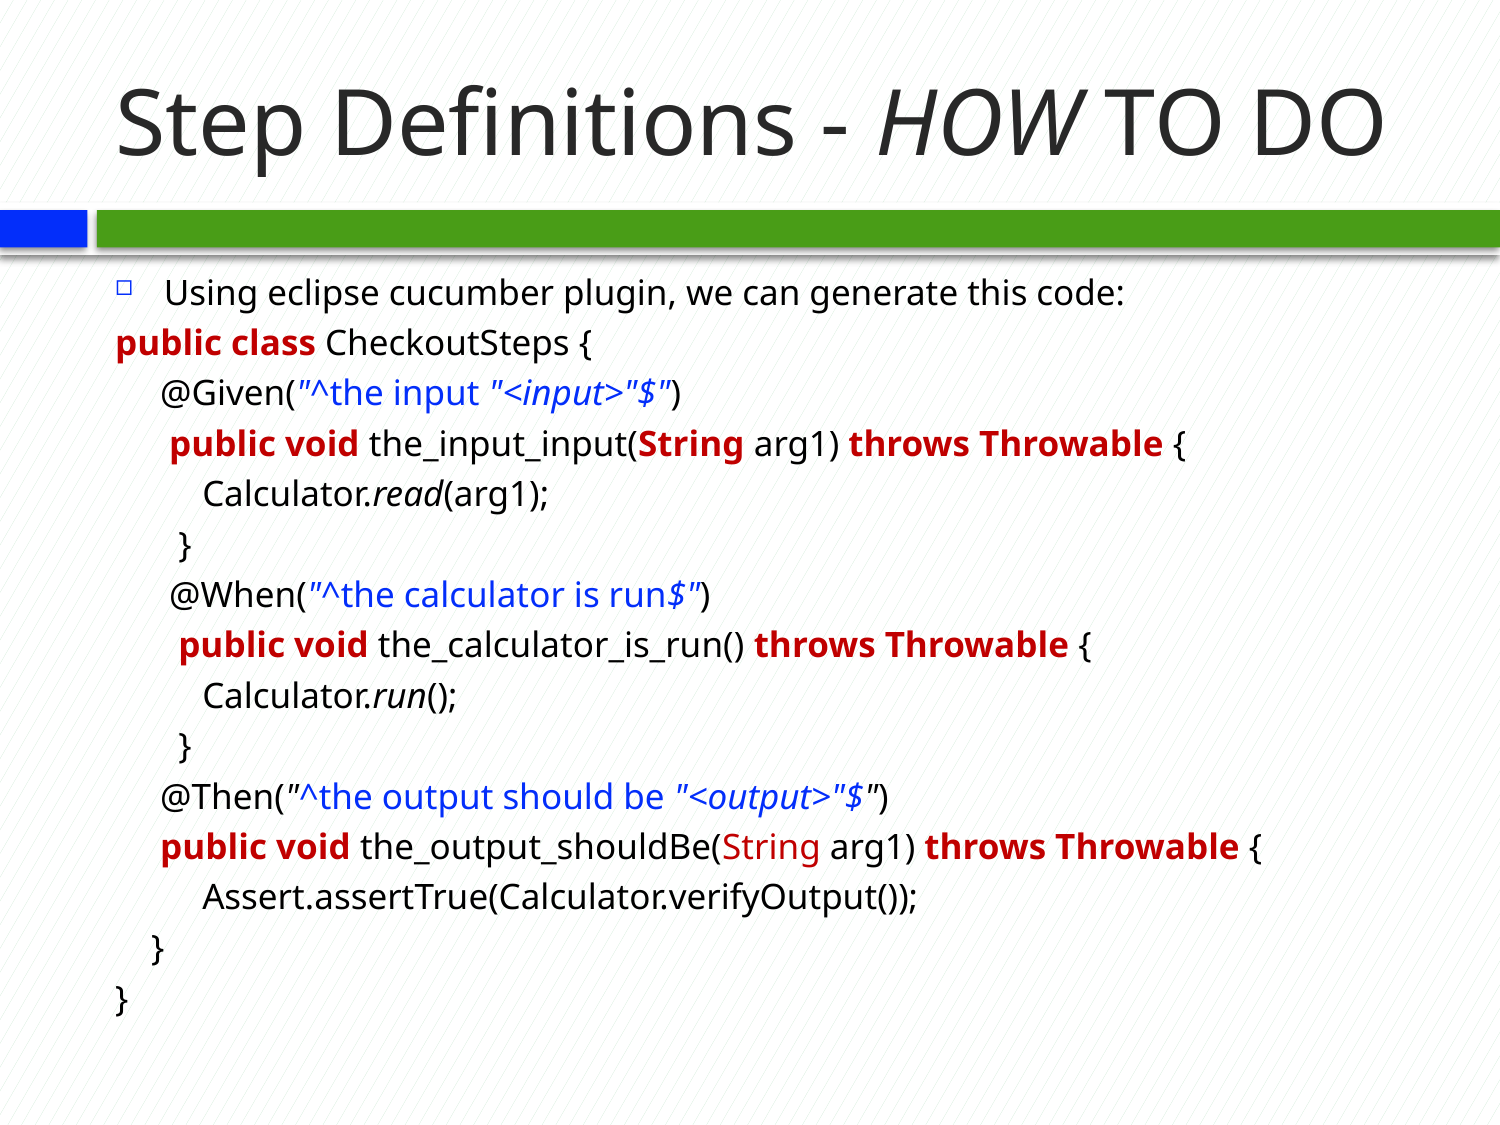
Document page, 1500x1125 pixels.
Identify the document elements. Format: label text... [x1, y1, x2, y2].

title Step Definitions - HOW TO DO [100, 37, 1438, 200]
list Using eclipse cucumber plugin, we can generate this code: public class CheckoutSteps { @Given("^the input "<input>"$") public void the_input_input(String arg1) throws Throwable { Calculator.read(arg1); } @When("^the calculator is run$") public void the_calculator_is_run() throws Throwable { Calculator.run(); } @Then("^the output should be "<output>"$") public void the_output_shouldBe(String arg1) throws Throwable { Assert.assertTrue(Calculator.verifyOutput()); } } [100, 262, 1438, 1038]
